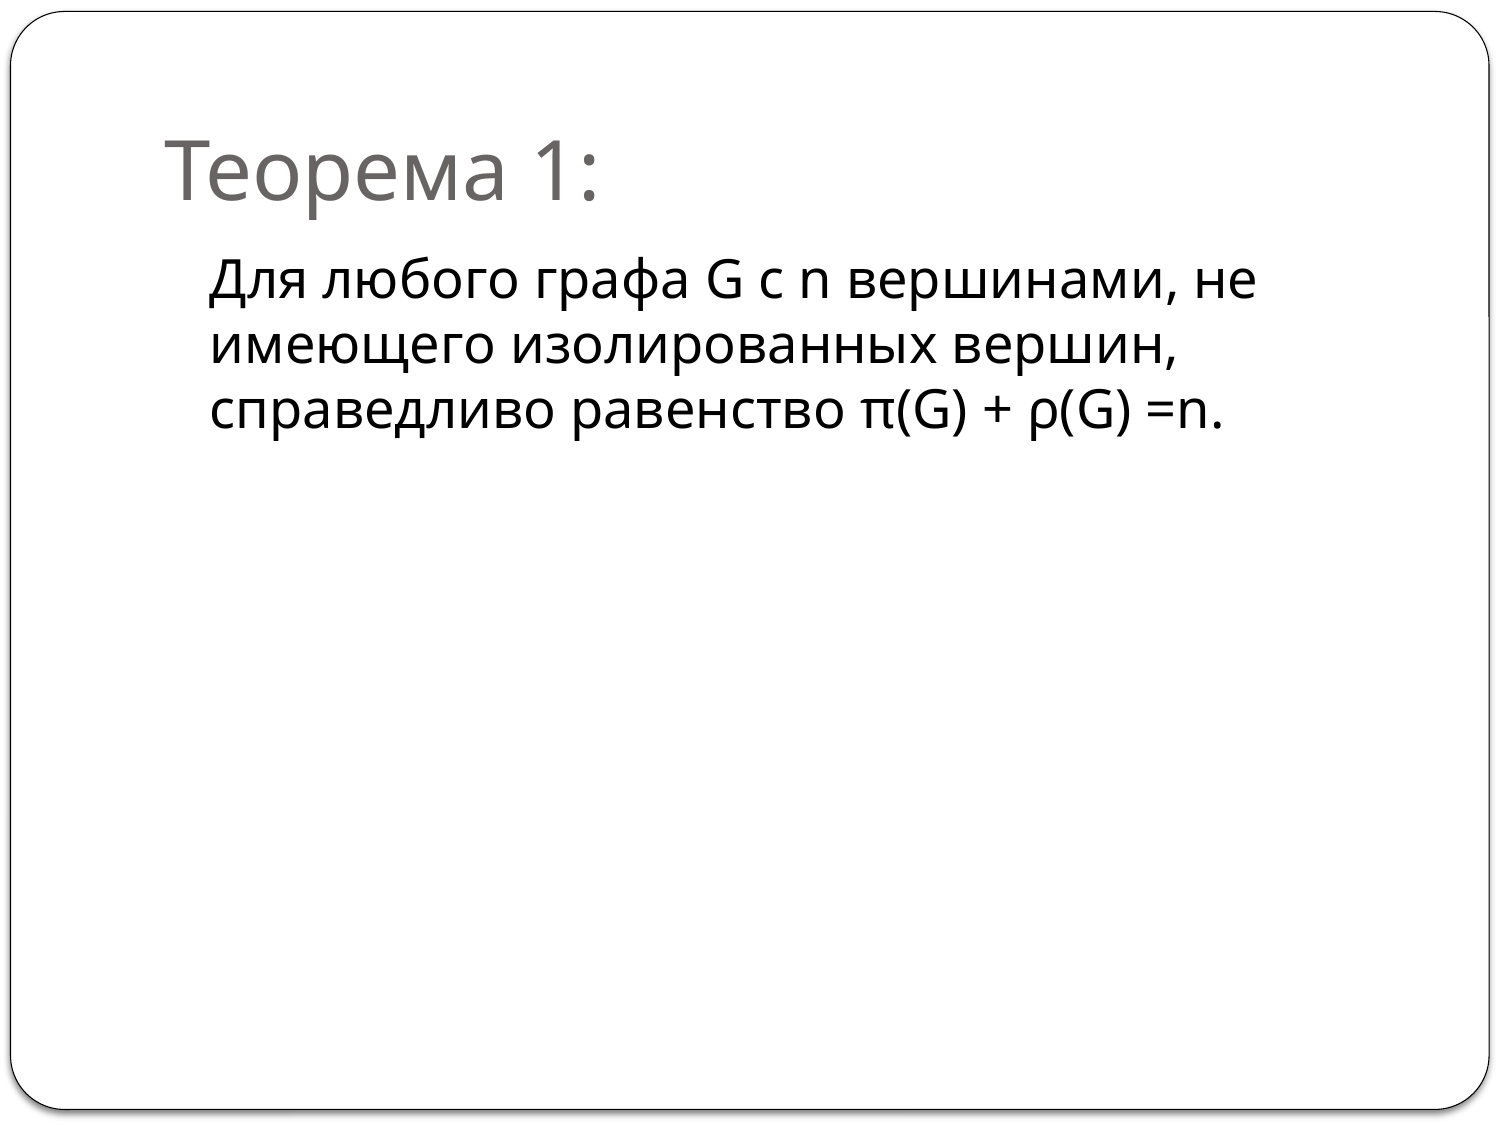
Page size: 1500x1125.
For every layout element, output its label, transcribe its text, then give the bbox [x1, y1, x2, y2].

list Для любого графа G с n вершинами, не имеющего изолированных вершин, справедливо равенство π(G) + ρ(G) =n. [150, 237, 1425, 988]
title Теорема 1: [150, 45, 1425, 233]
